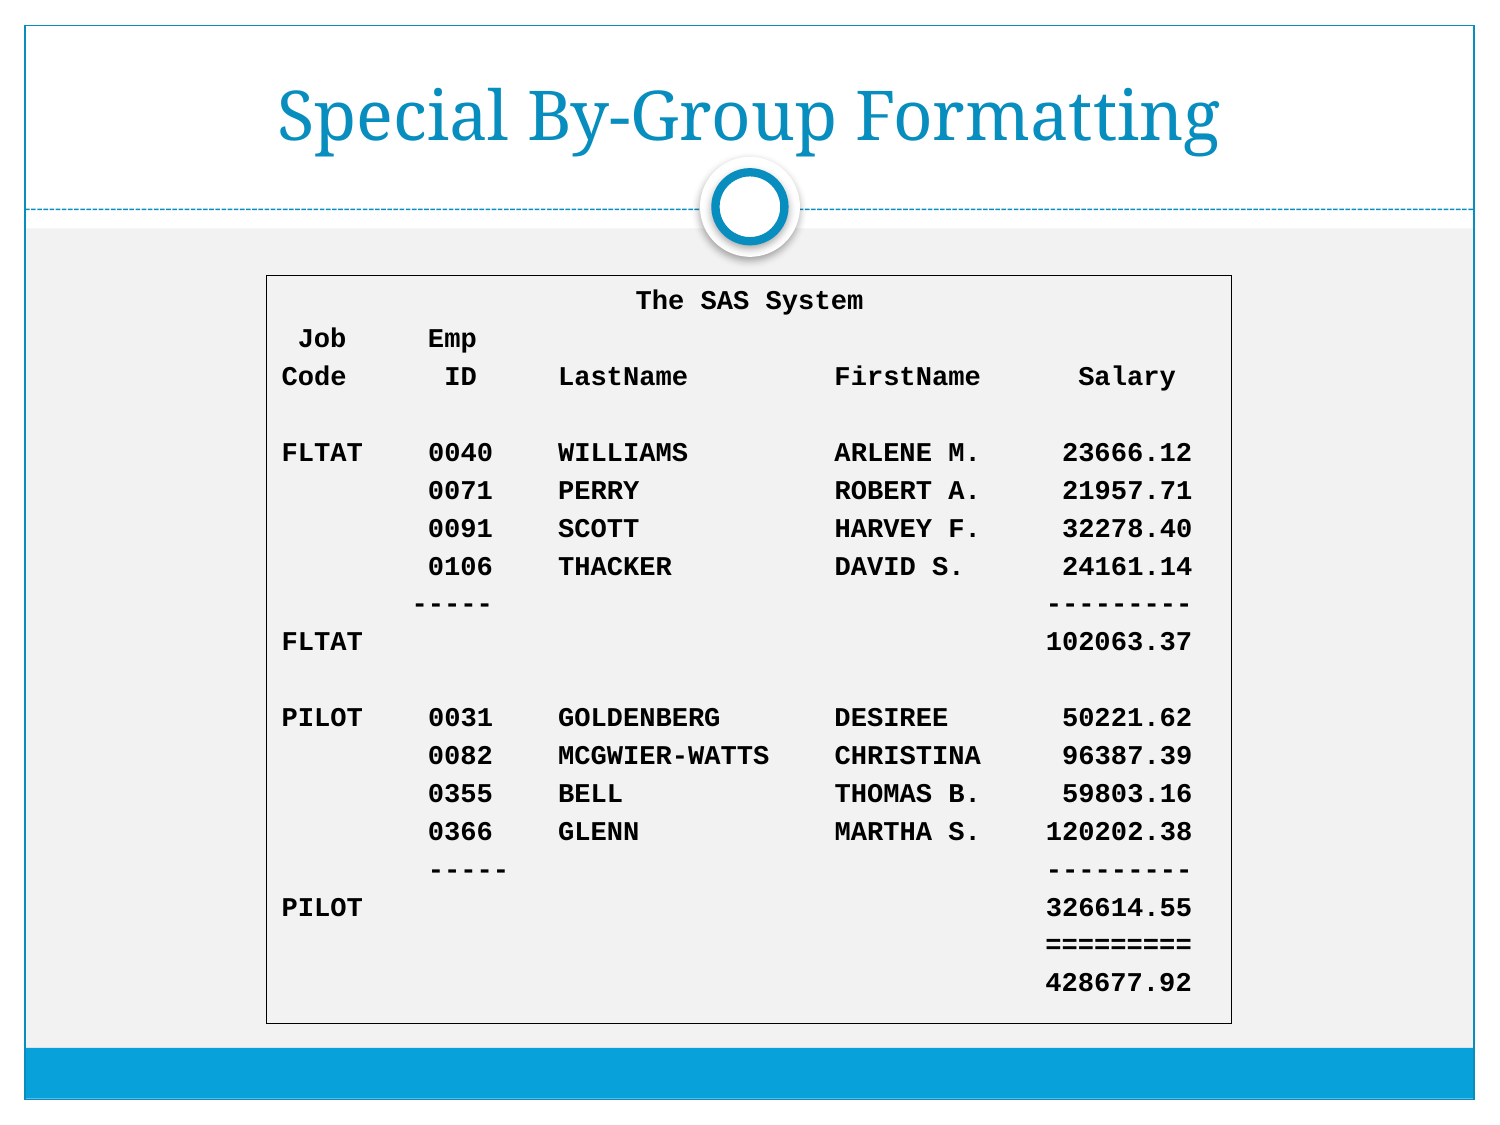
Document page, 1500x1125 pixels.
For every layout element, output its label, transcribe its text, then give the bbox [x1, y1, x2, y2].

text_box The SAS System Job Emp Code ID LastName FirstName Salary FLTAT 0040 WILLIAMS ARLENE M. 23666.12 0071 PERRY ROBERT A. 21957.71 0091 SCOTT HARVEY F. 32278.40 0106 THACKER DAVID S. 24161.14 ----- --------- FLTAT 102063.37 PILOT 0031 GOLDENBERG DESIREE 50221.62 0082 MCGWIER-WATTS CHRISTINA 96387.39 0355 BELL THOMAS B. 59803.16 0366 GLENN MARTHA S. 120202.38 ----- --------- PILOT 326614.55 ========= 428677.92 [266, 275, 1232, 1024]
title Special By-Group Formatting [49, 37, 1450, 162]
